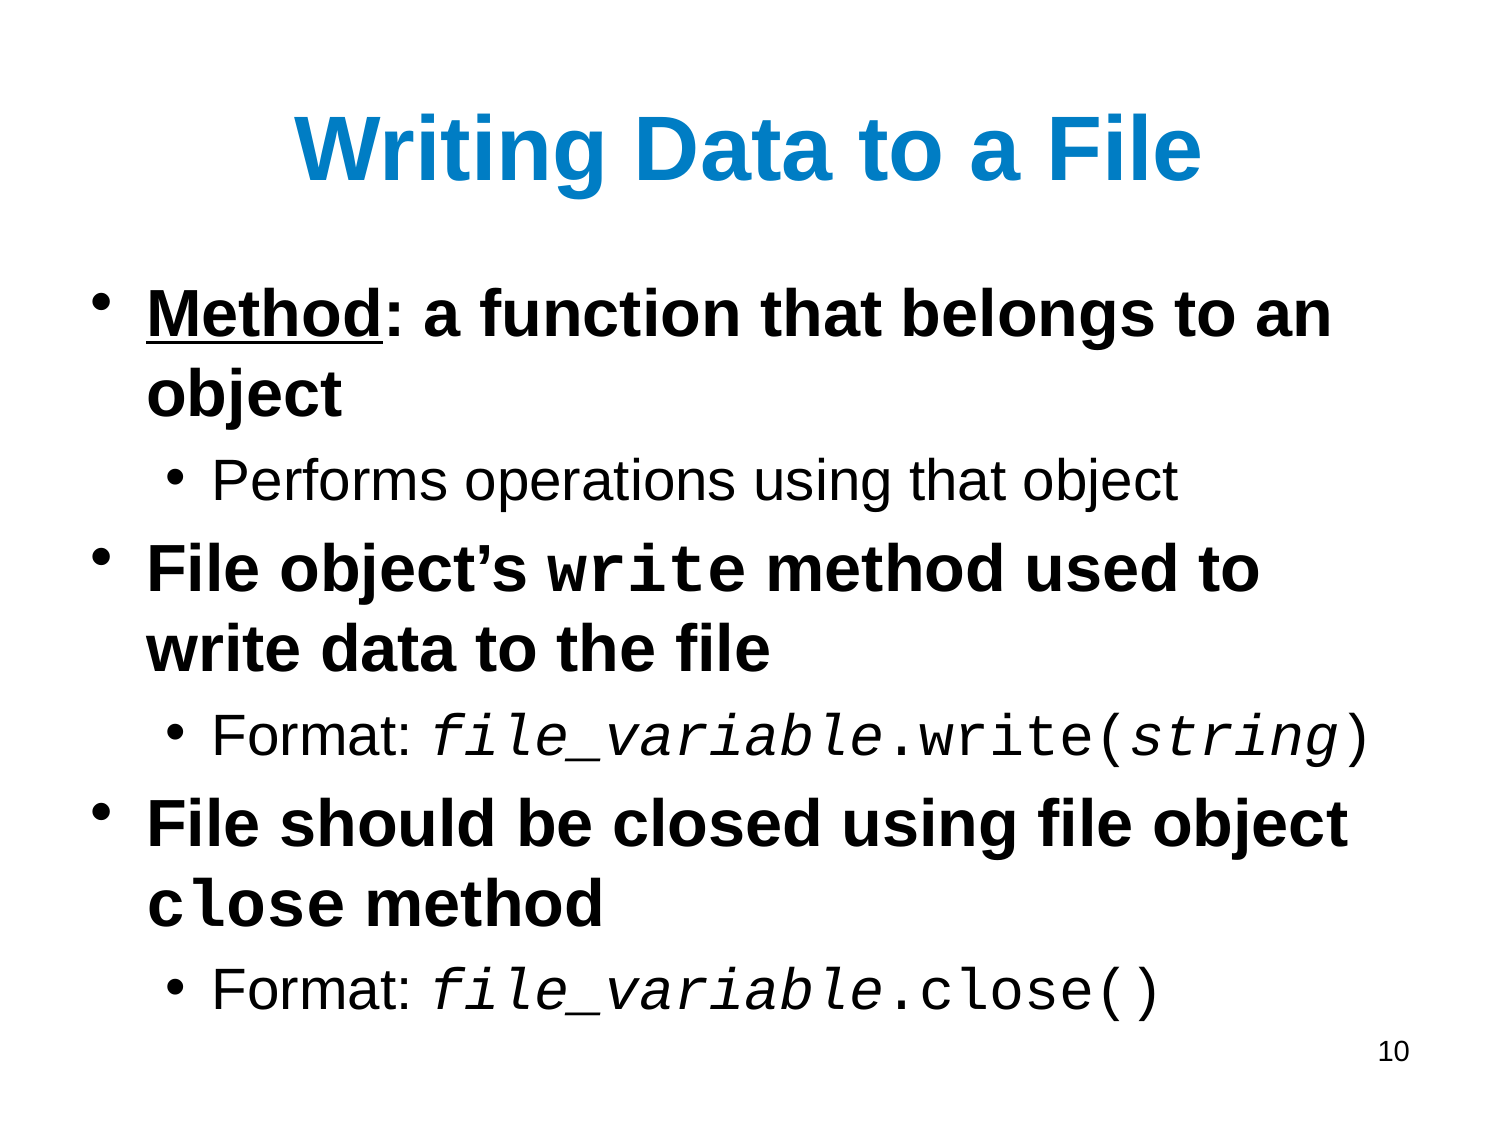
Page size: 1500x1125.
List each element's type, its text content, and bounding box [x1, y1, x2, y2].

title Writing Data to a File [75, 50, 1425, 238]
list Method: a function that belongs to an object Performs operations using that object File object’s write method used to write data to the file Format: file_variable.write(string) File should be closed using file object close method Format: file_variable.close() [75, 262, 1425, 1005]
slide_number 10 [1074, 1024, 1426, 1103]
